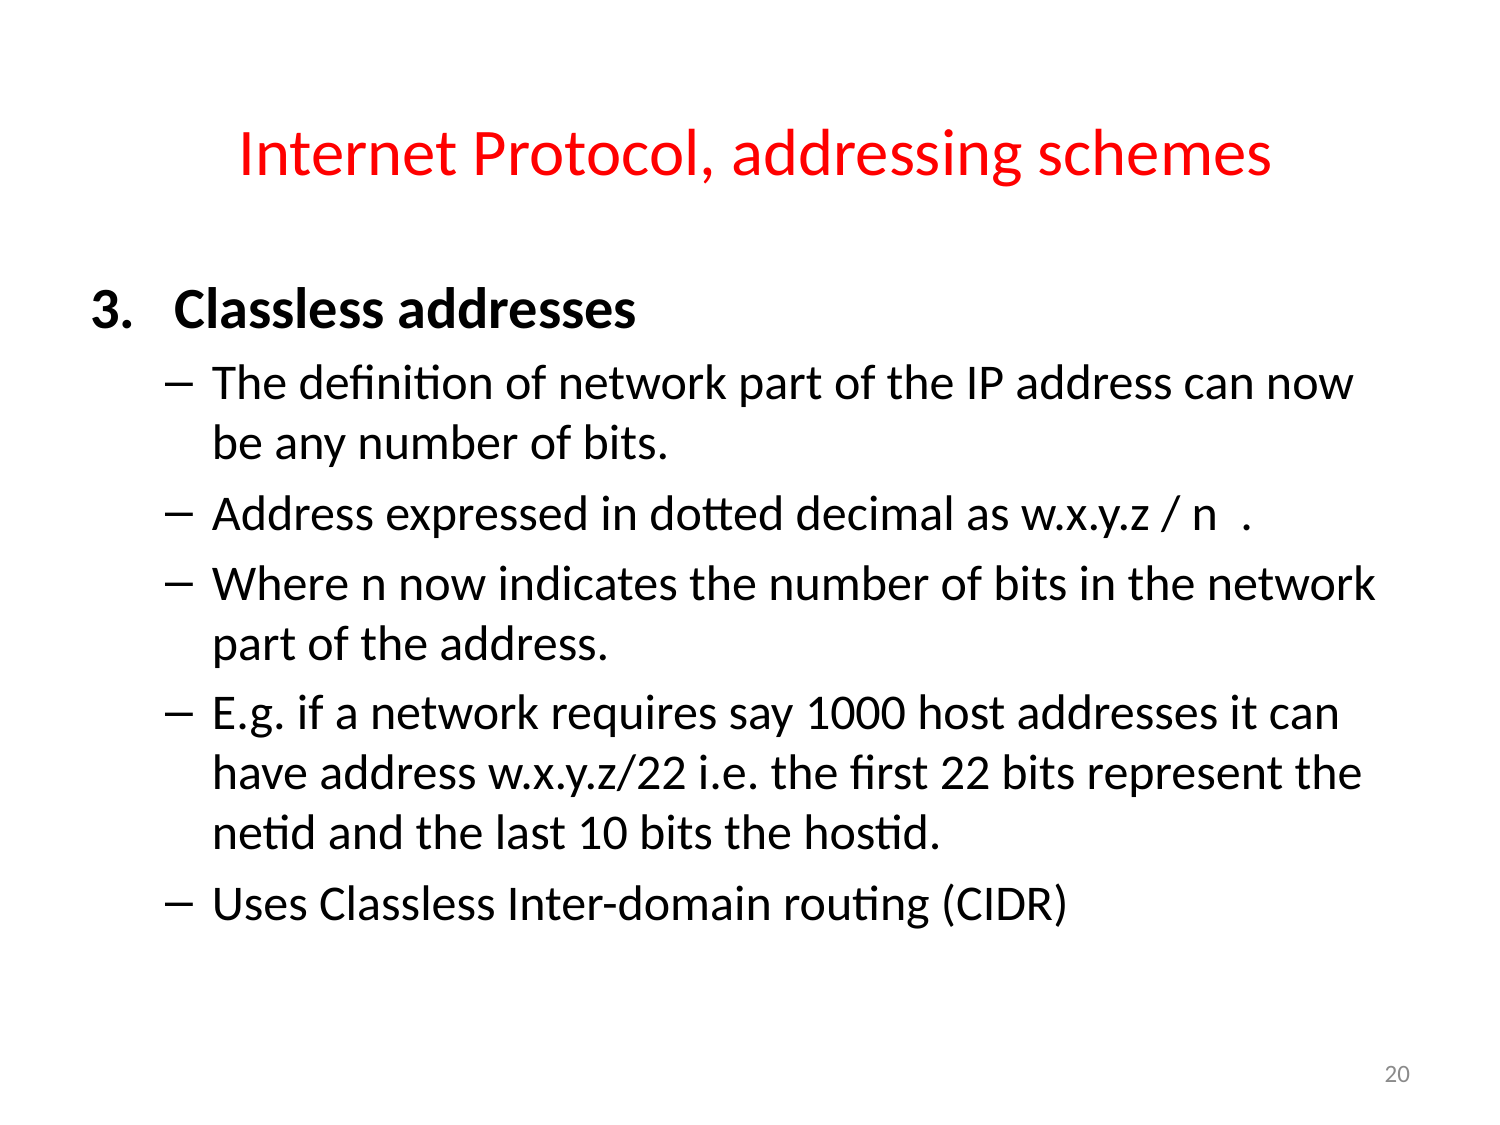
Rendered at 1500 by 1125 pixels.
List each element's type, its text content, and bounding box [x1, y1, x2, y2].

slide_number 20 [1074, 1042, 1425, 1103]
text_box Internet Protocol, addressing schemes [147, 101, 1365, 233]
list Classless addresses The definition of network part of the IP address can now be any number of bits. Address expressed in dotted decimal as w.x.y.z / n . Where n now indicates the number of bits in the network part of the address. E.g. if a network requires say 1000 host addresses it can have address w.x.y.z/22 i.e. the first 22 bits represent the netid and the last 10 bits the hostid. Uses Classless Inter-domain routing (CIDR) [75, 262, 1425, 1005]
